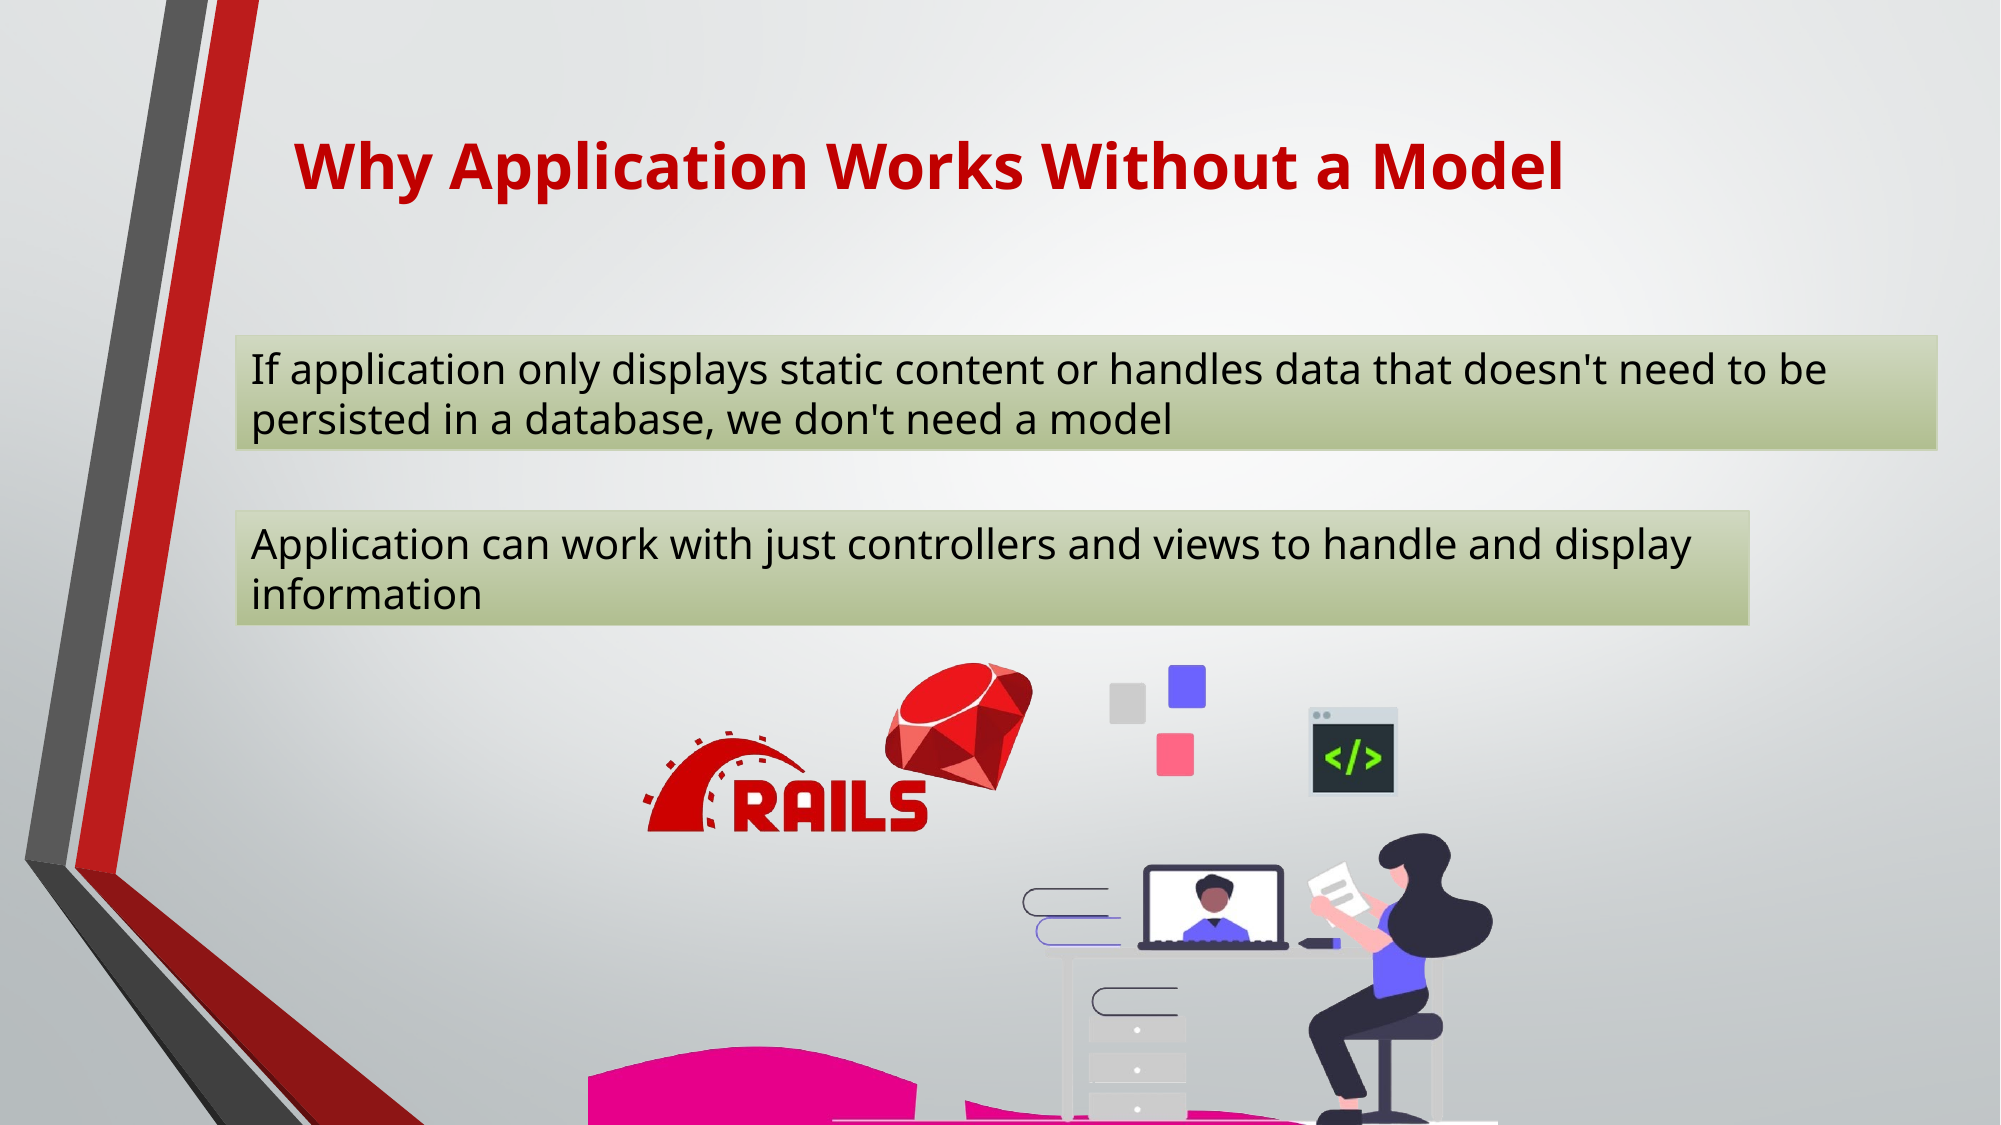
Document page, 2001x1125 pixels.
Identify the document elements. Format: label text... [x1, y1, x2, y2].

text_box If application only displays static content or handles data that doesn't need to be persisted in a database, we don't need a model [235, 335, 1938, 451]
title Why Application Works Without a Model [258, 118, 1604, 211]
text_box Application can work with just controllers and views to handle and display information [235, 510, 1750, 626]
picture [587, 613, 1498, 1125]
